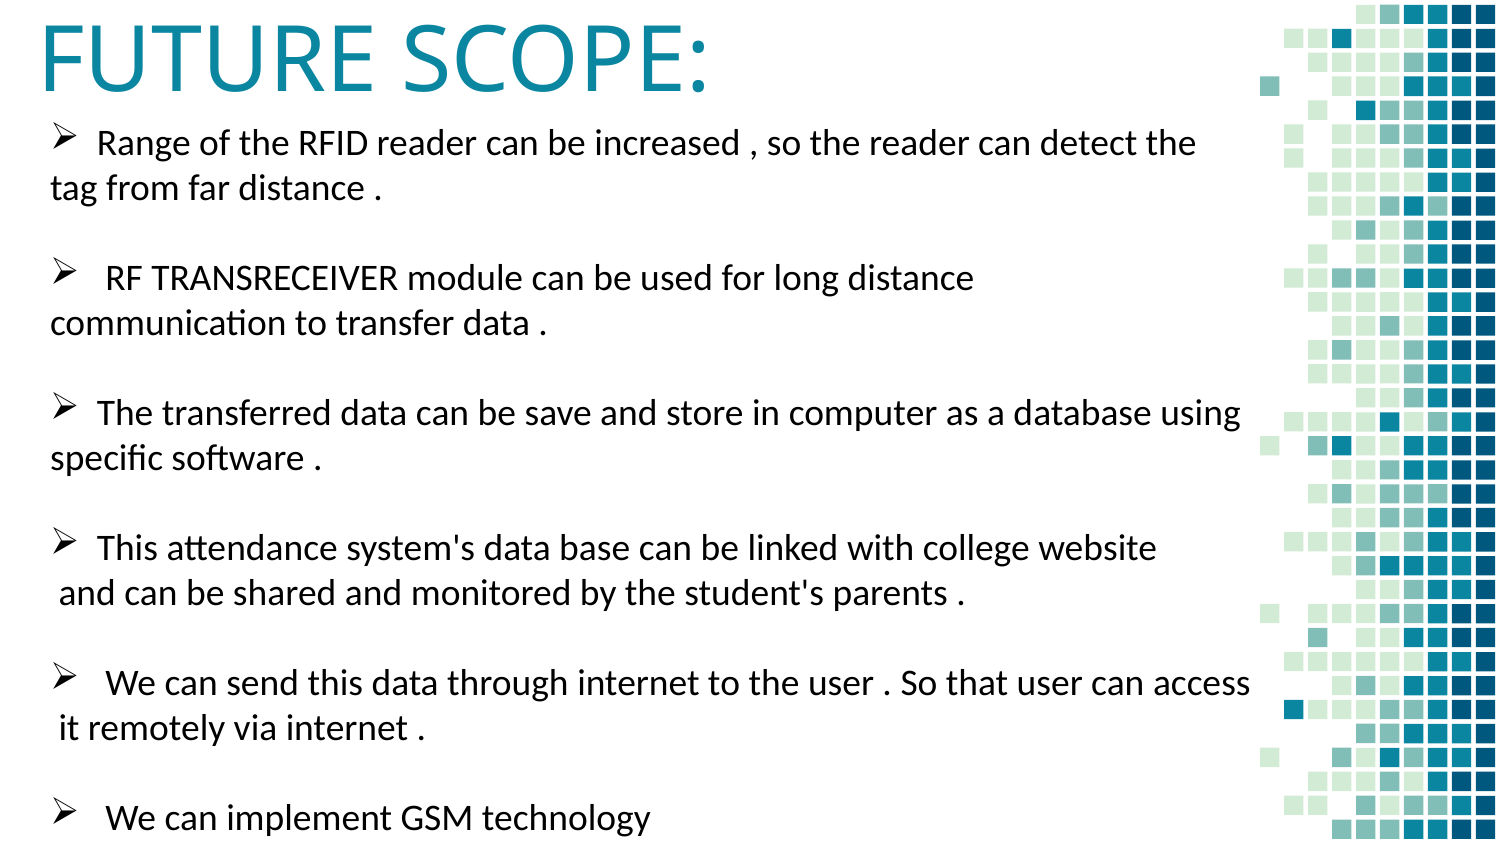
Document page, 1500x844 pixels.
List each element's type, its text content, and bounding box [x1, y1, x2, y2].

list Range of the RFID reader can be increased , so the reader can detect the tag from far distance . RF TRANSRECEIVER module can be used for long distance communication to transfer data . The transferred data can be save and store in computer as a database using specific software . This attendance system's data base can be linked with college website and can be shared and monitored by the student's parents . We can send this data through internet to the user . So that user can access it remotely via internet . We can implement GSM technology [50, 117, 1341, 844]
title FUTURE SCOPE: [37, 0, 808, 112]
